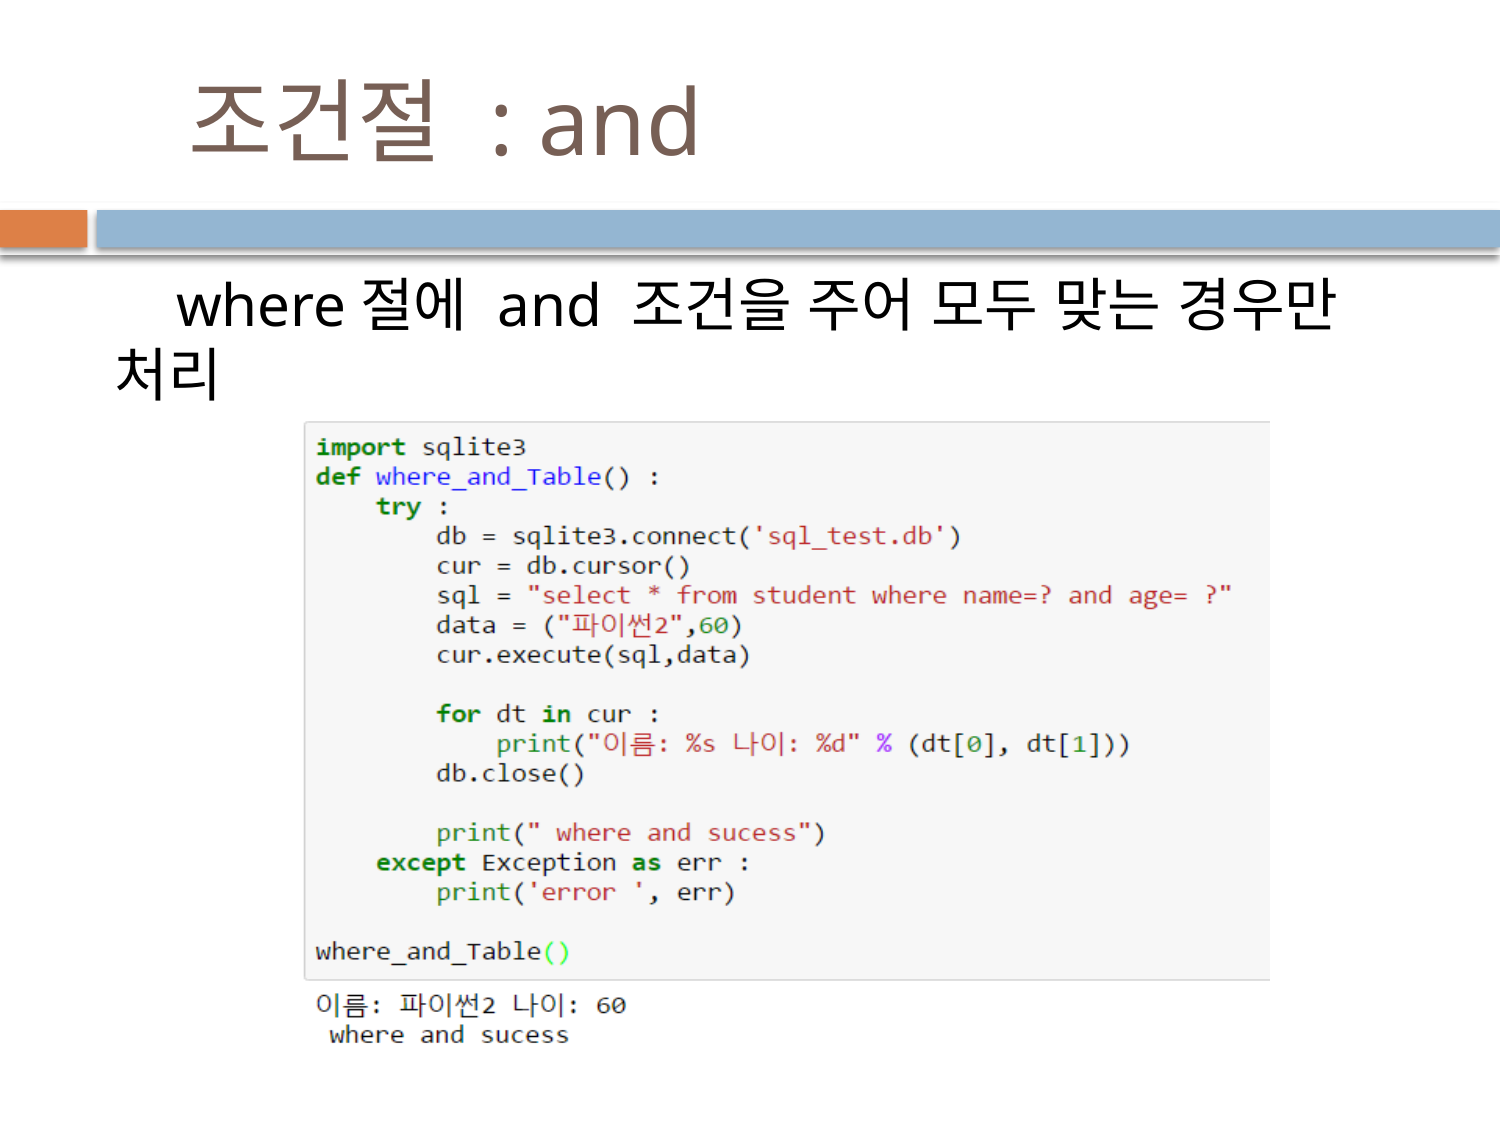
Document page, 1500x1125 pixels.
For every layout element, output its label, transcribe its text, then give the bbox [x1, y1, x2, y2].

text_box where절에 and 조건을 주어 모두 맞는 경우만 처리 [100, 261, 1412, 416]
title 조건절 : and [100, 37, 1438, 200]
picture [300, 420, 1271, 1060]
